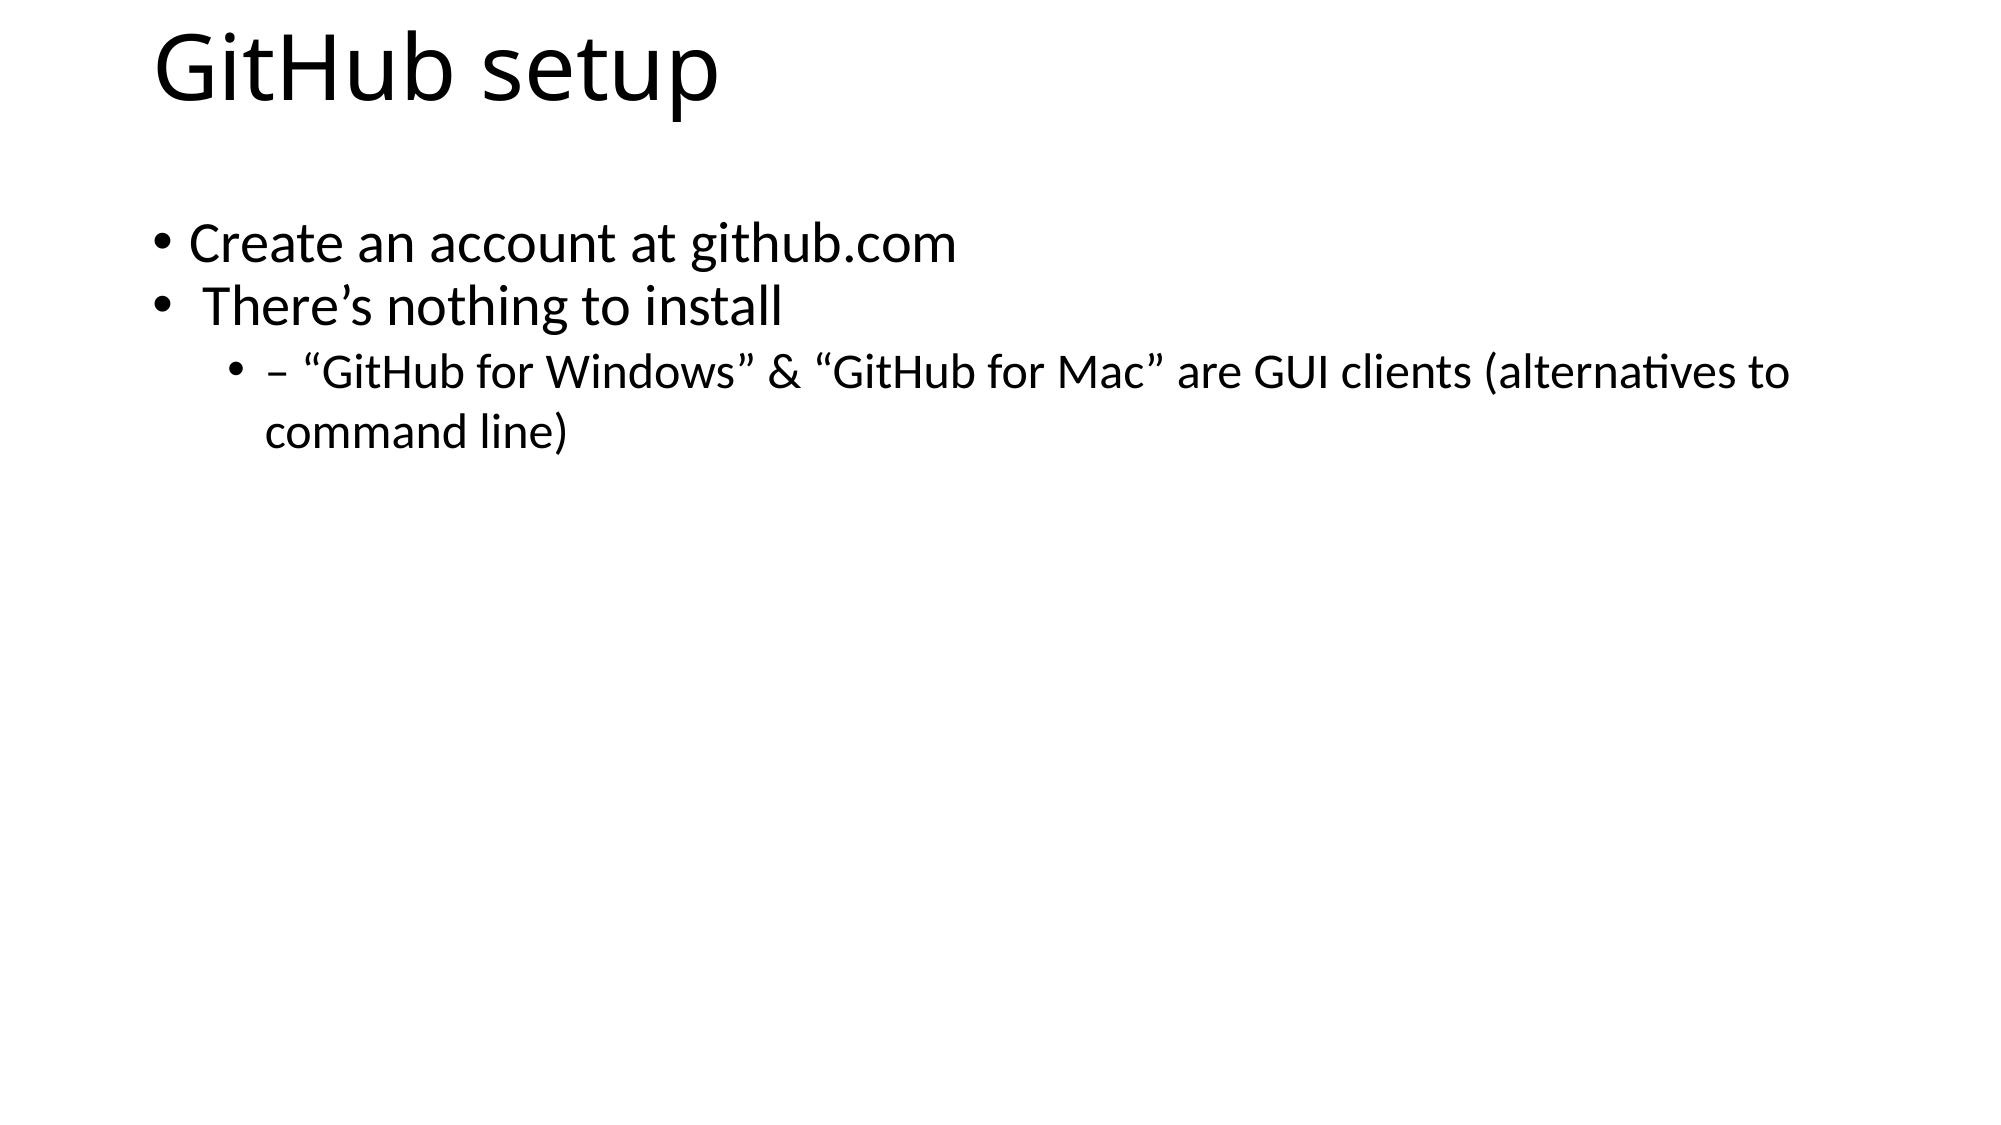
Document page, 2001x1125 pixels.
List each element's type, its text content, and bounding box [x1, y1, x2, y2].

text_box GitHub setup [137, 59, 1863, 205]
text_box Create an account at github.com There’s nothing to install – “GitHub for Windows” & “GitHub for Mac” are GUI clients (alternatives to command line) [137, 205, 1863, 919]
